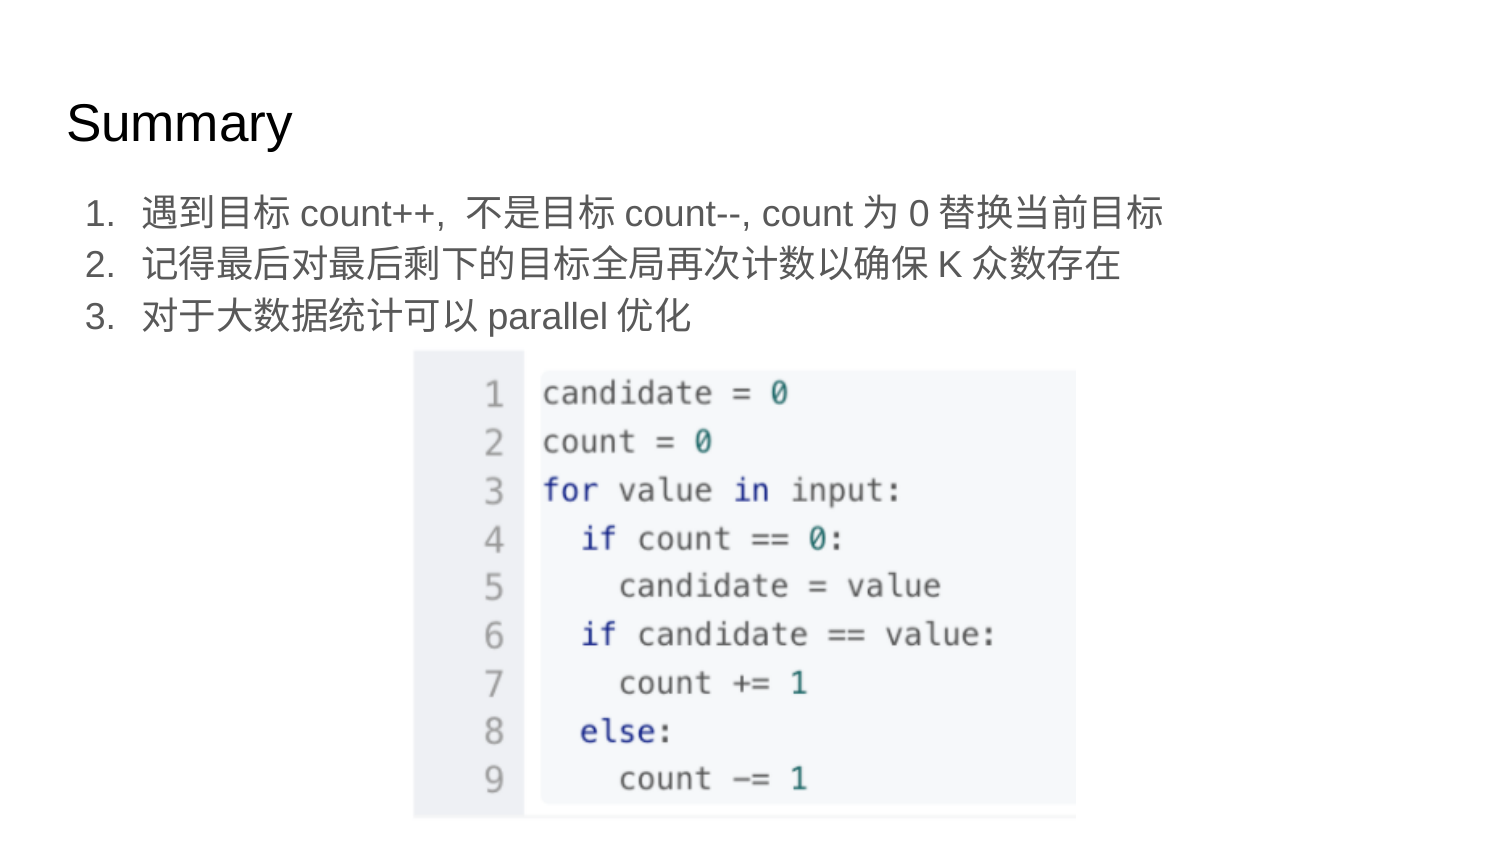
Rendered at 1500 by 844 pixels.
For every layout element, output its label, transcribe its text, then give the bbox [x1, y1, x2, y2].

picture [386, 342, 1077, 833]
title Summary [51, 72, 1449, 166]
list 遇到目标count++, 不是目标count--, count为0替换当前目标 记得最后对最后剩下的目标全局再次计数以确保K众数存在 对于大数据统计可以parallel优化 [51, 166, 1449, 442]
